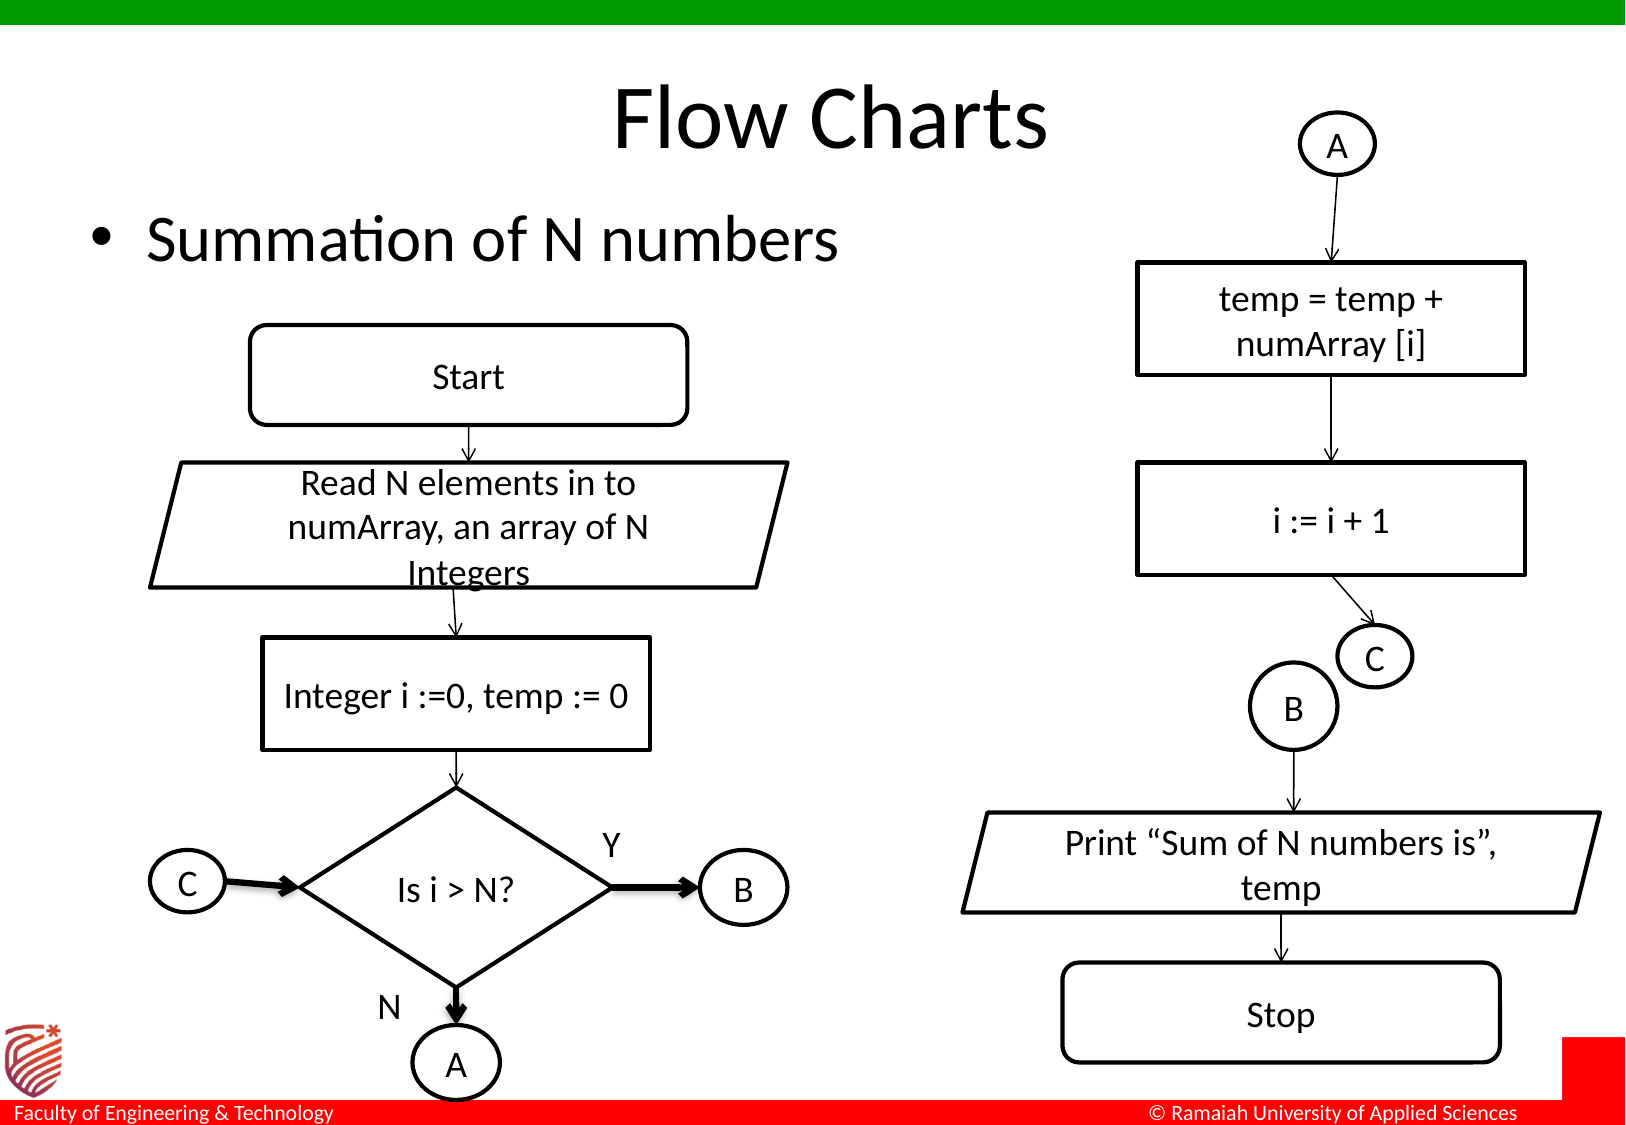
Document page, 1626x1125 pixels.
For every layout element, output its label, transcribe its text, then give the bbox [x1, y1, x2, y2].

text_box C [1335, 623, 1415, 690]
text_box Stop [1060, 960, 1503, 1065]
text_box Read N elements in to numArray, an array of N Integers [147, 460, 790, 590]
text_box C [147, 847, 227, 915]
text_box A [1297, 110, 1378, 177]
text_box temp = temp + numArray [i] [1135, 260, 1527, 377]
text_box Print “Sum of N numbers is”, temp [960, 810, 1603, 915]
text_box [224, 880, 301, 888]
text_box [1327, 577, 1379, 623]
text_box B [697, 847, 790, 928]
text_box N [362, 974, 463, 1035]
text_box Is i > N? [303, 785, 611, 988]
list Summation of N numbers [75, 187, 1538, 1088]
title Flow Charts [99, 50, 1563, 233]
text_box A [410, 1023, 503, 1103]
text_box Integer i :=0, temp := 0 [260, 635, 652, 752]
text_box i := i + 1 [1135, 460, 1527, 577]
text_box Start [247, 322, 690, 428]
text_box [429, 610, 480, 615]
picture [0, 1013, 69, 1100]
text_box Y [587, 812, 688, 873]
text_box B [1247, 660, 1340, 752]
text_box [1290, 215, 1379, 223]
